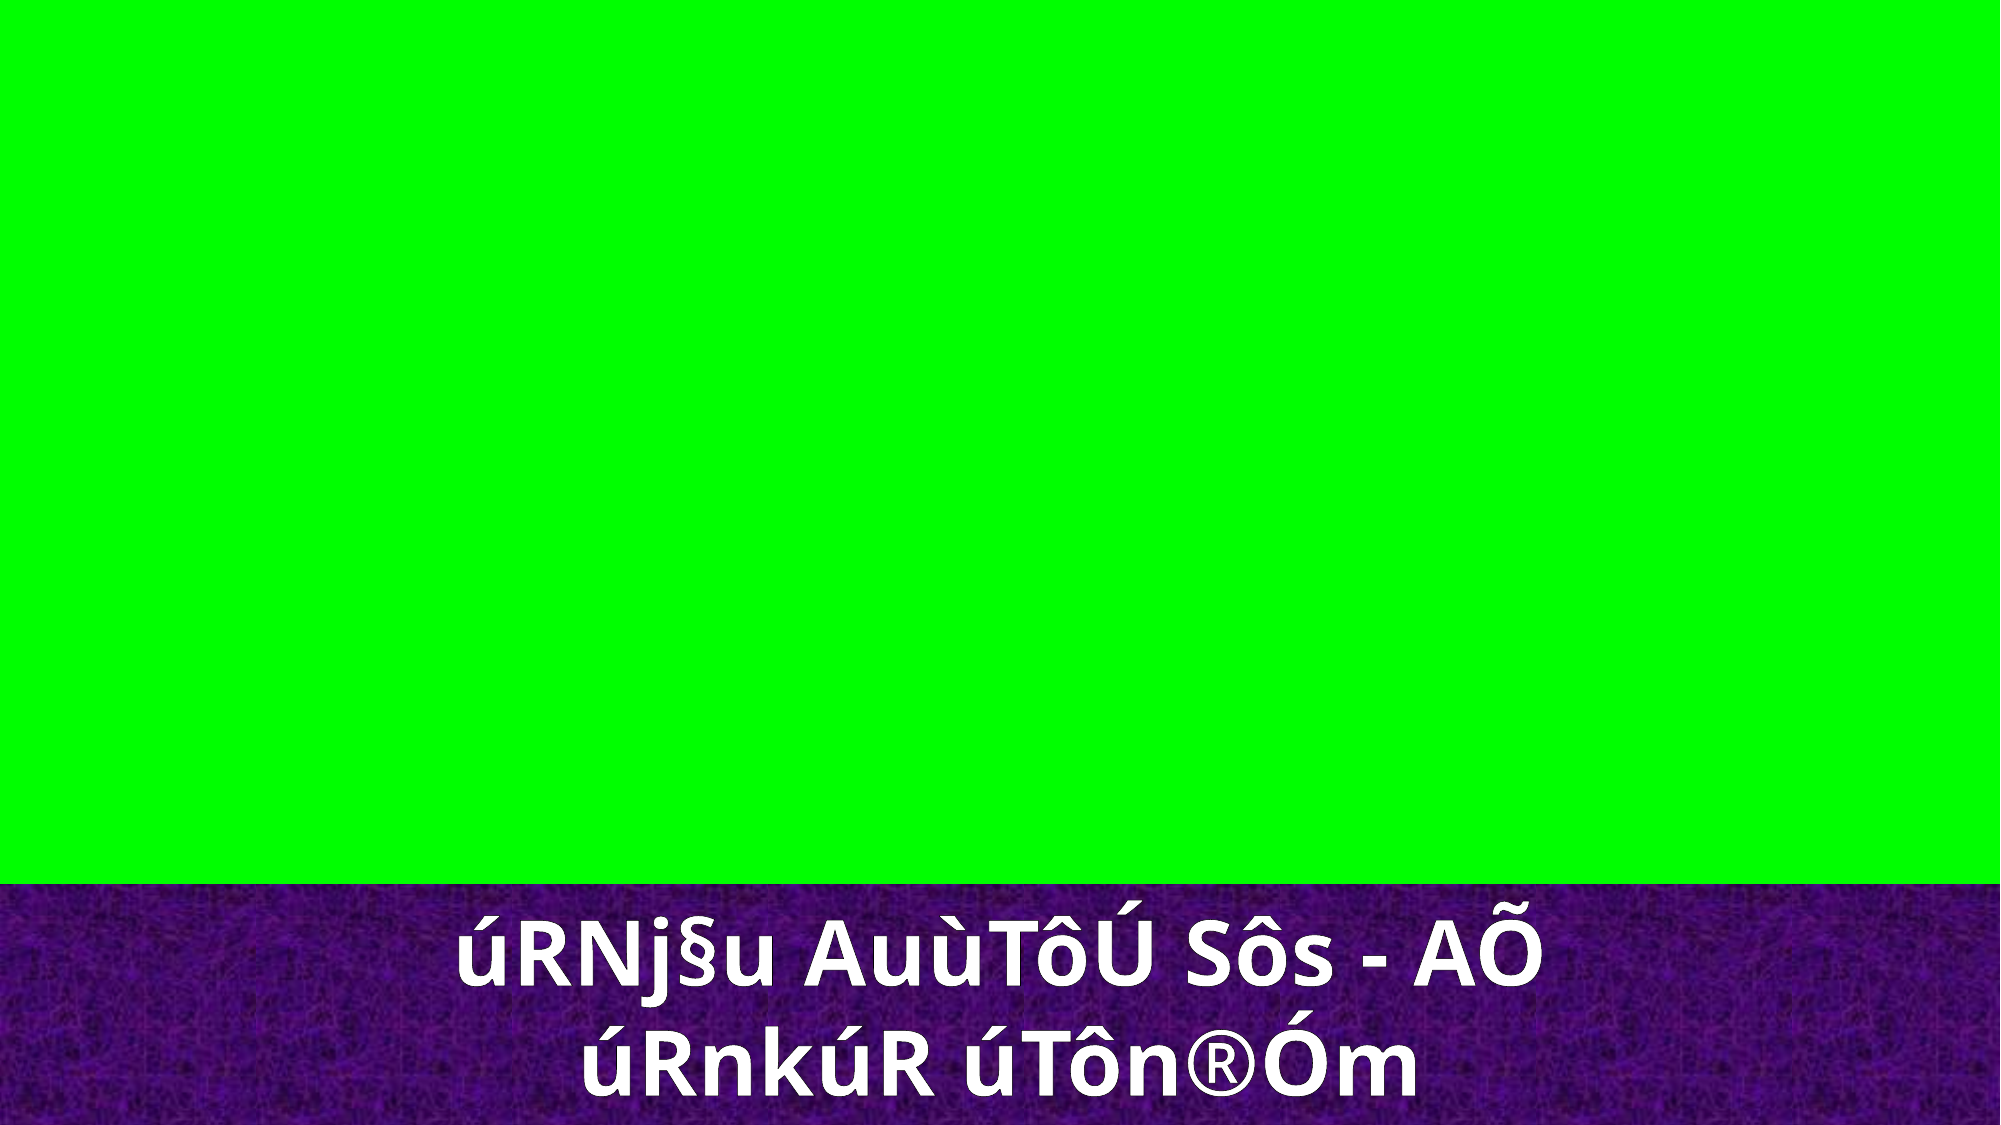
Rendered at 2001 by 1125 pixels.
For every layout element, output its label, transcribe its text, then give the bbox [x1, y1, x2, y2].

text_box úRNj§u AuùTôÚ Sôs - AÕ úRnkúR úTôn®Óm [0, 886, 2000, 1122]
